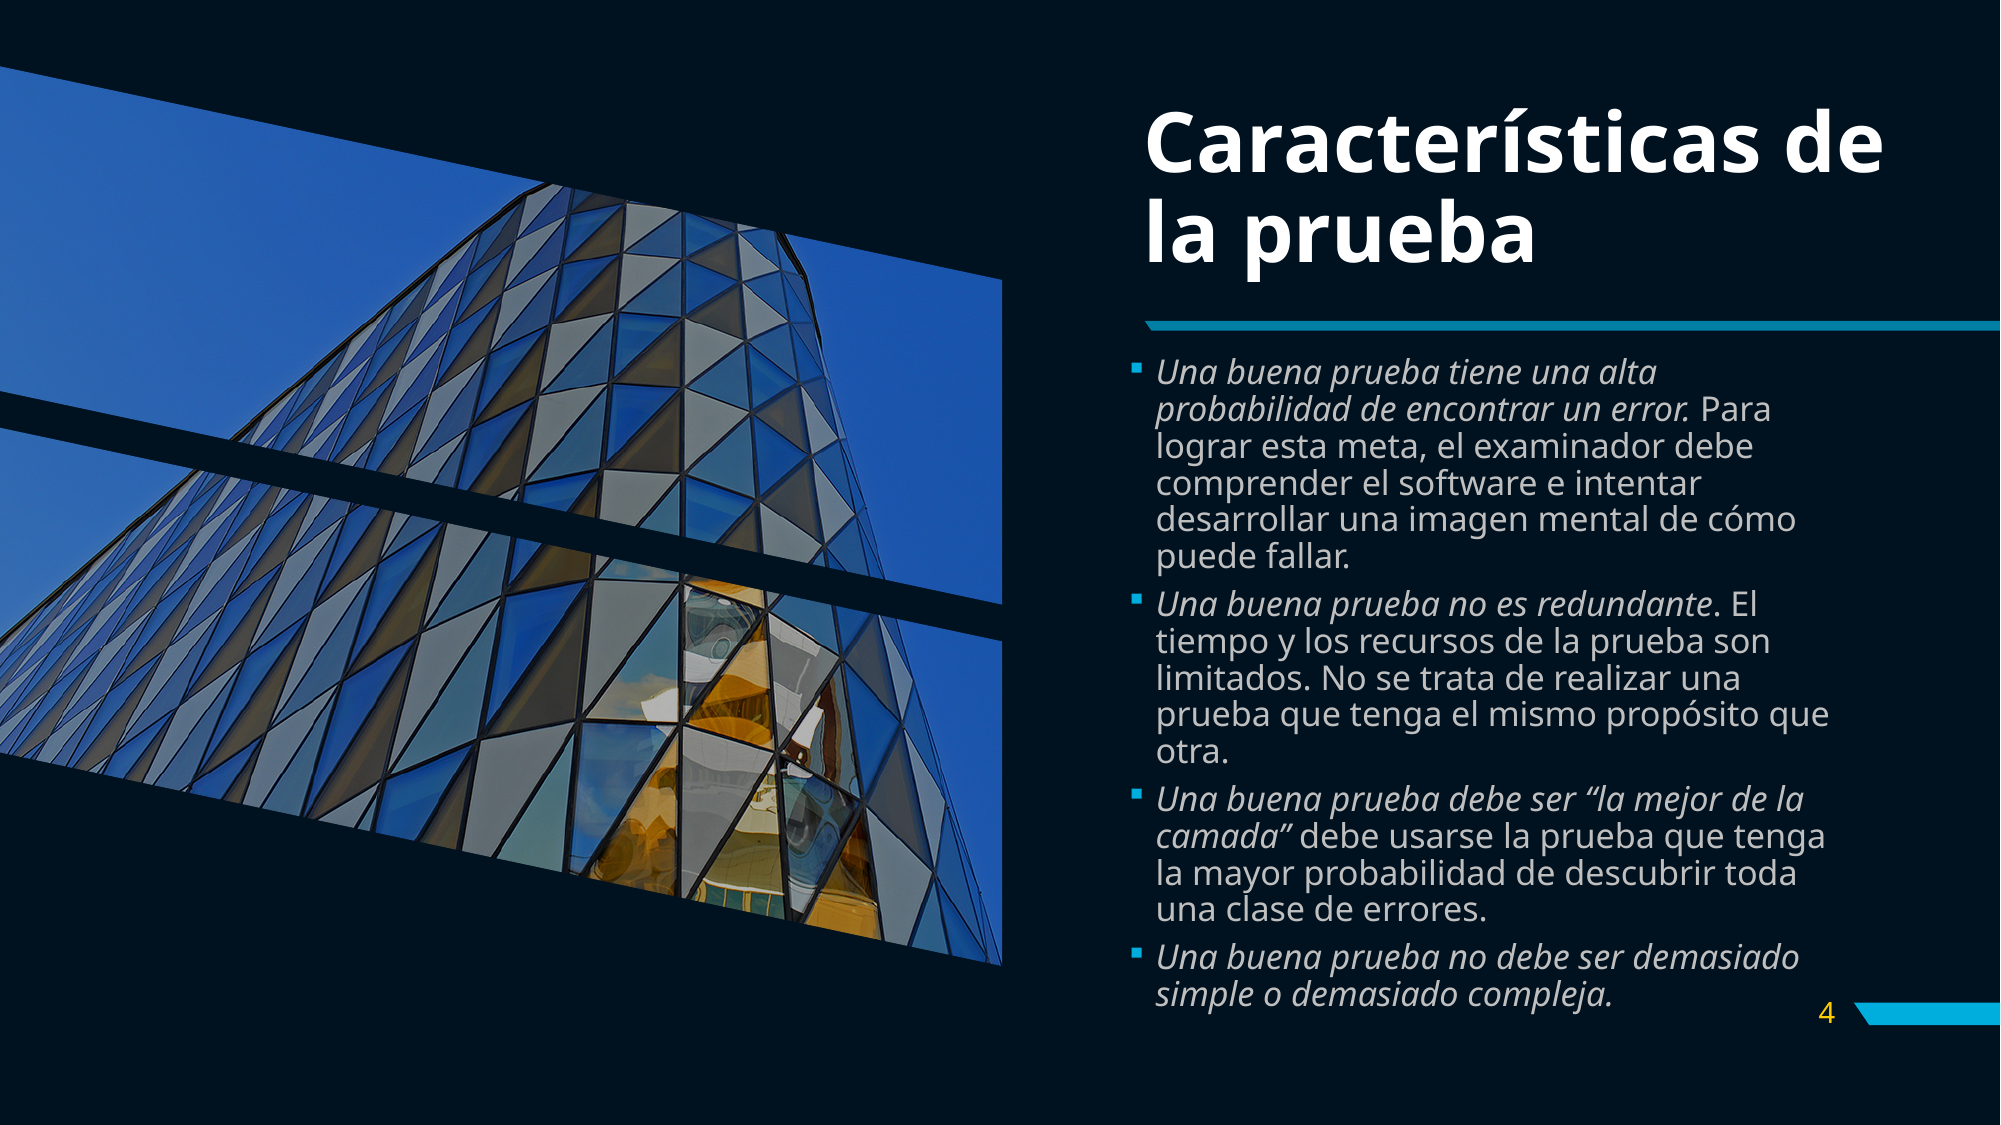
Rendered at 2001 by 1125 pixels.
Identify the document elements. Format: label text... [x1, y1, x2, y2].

slide_number 4 [1760, 984, 1851, 1045]
list Una buena prueba tiene una alta probabilidad de encontrar un error. Para lograr esta meta, el examinador debe comprender el software e intentar desarrollar una imagen mental de cómo puede fallar. Una buena prueba no es redundante. El tiempo y los recursos de la prueba son limitados. No se trata de realizar una prueba que tenga el mismo propósito que otra. Una buena prueba debe ser “la mejor de la camada” debe usarse la prueba que tenga la mayor probabilidad de descubrir toda una clase de errores. Una buena prueba no debe ser demasiado simple o demasiado compleja. [1128, 348, 1855, 1026]
picture [0, 66, 1003, 967]
title Características de la prueba [1128, 80, 1959, 300]
